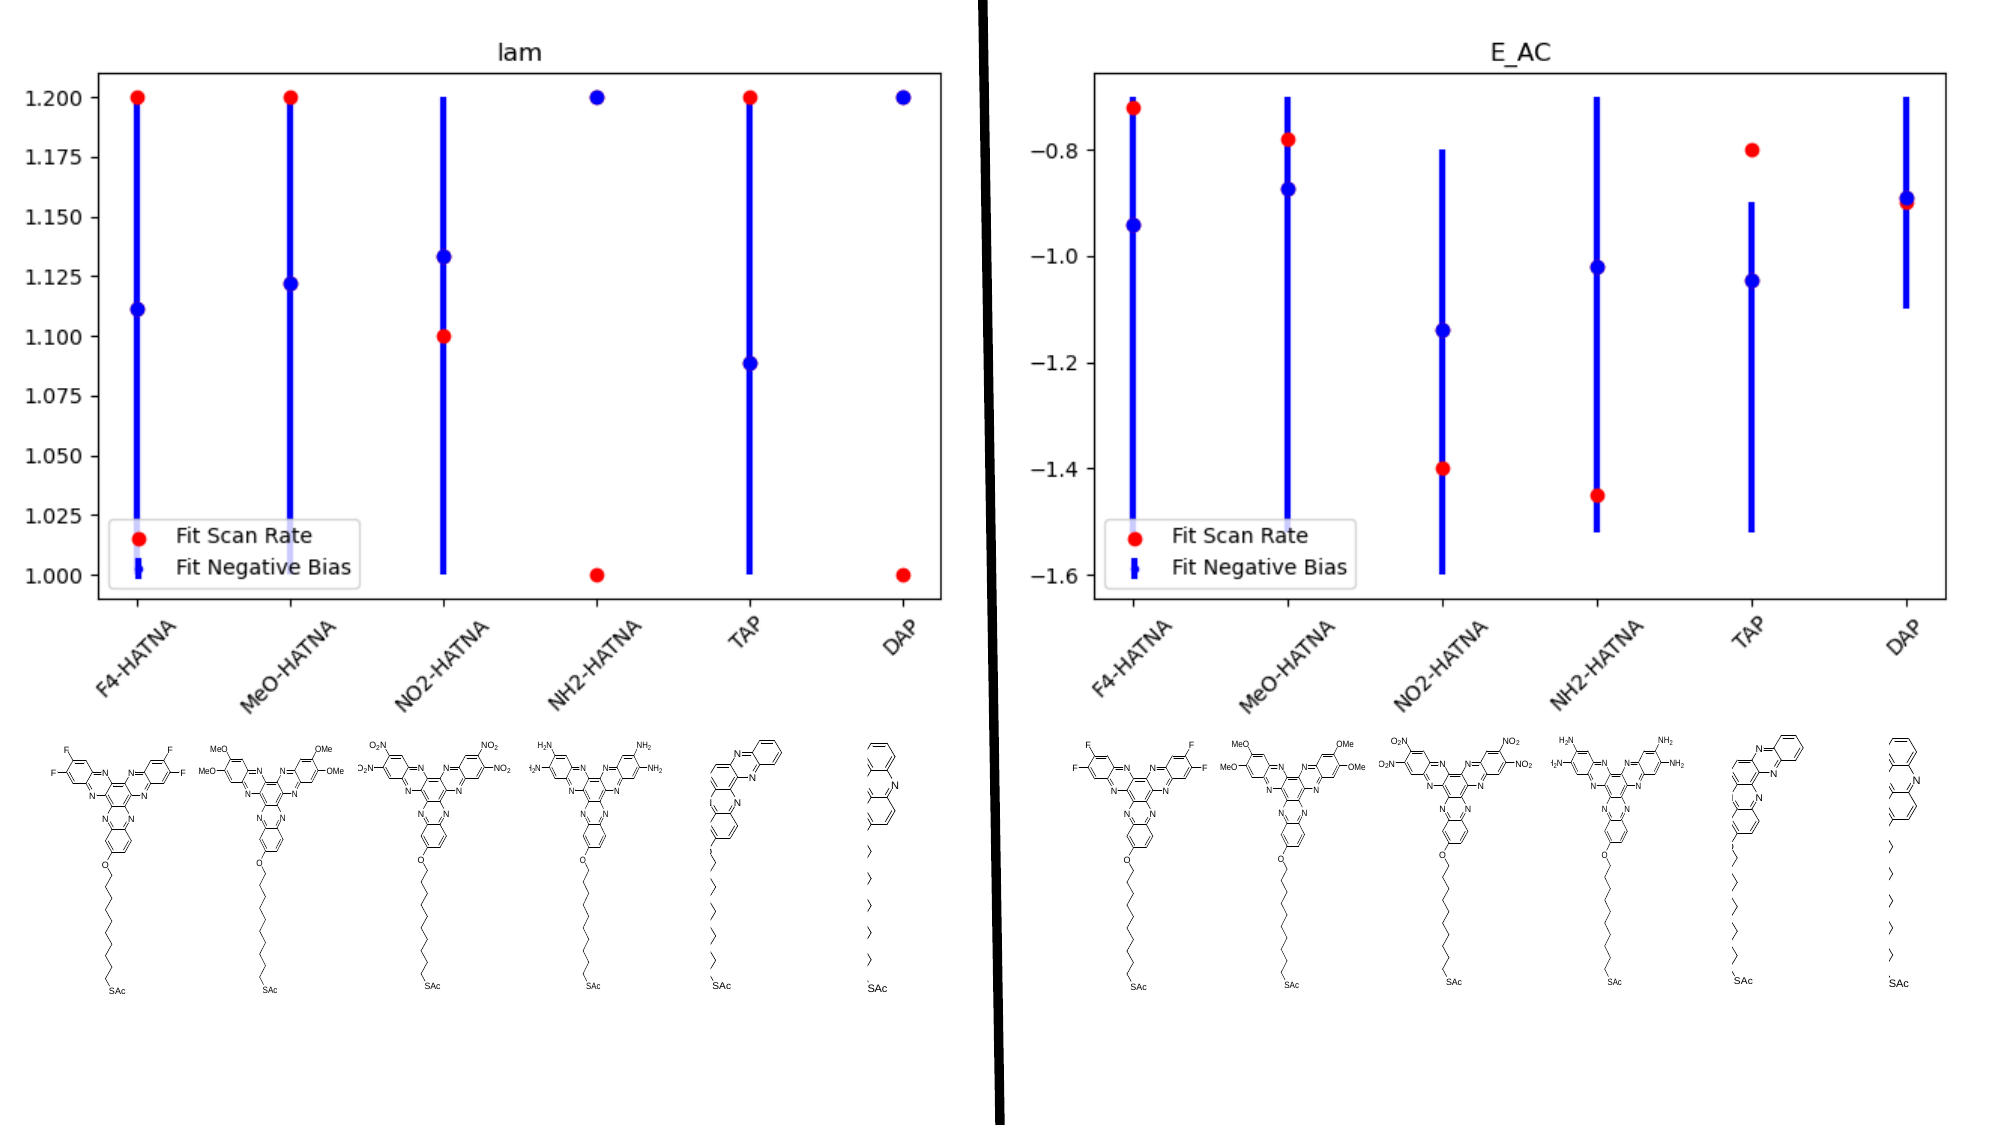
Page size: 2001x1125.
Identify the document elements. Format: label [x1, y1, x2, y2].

picture [2, 19, 963, 740]
text_box [982, 0, 1000, 1125]
picture [1007, 19, 1968, 740]
text_box [49, 738, 912, 1004]
text_box [1070, 734, 1934, 999]
